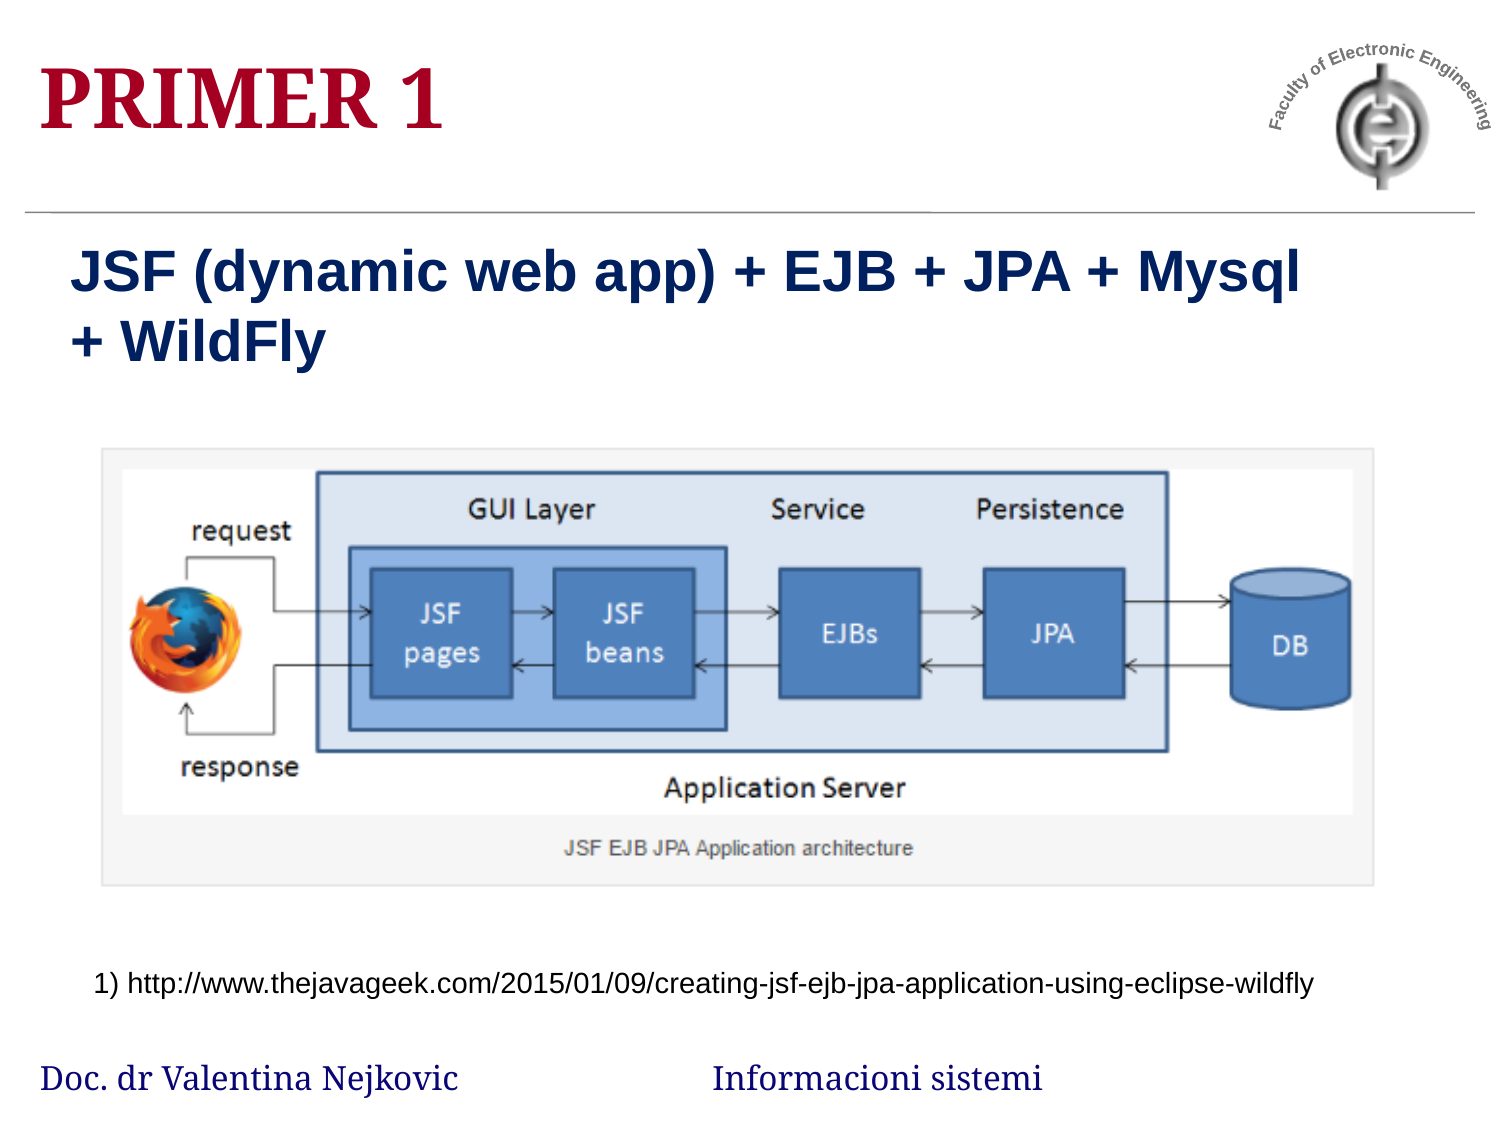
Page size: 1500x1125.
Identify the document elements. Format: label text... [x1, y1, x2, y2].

text_box JSF (dynamic web app) + EJB + JPA + Mysql + WildFly [55, 225, 1350, 381]
picture [90, 429, 1394, 910]
picture [1314, 49, 1453, 208]
text_box PRIMER 1 [24, 37, 1275, 200]
footer Doc. dr Valentina Nejkovic Informacioni sistemi [24, 1049, 1201, 1101]
text_box 1) http://www.thejavageek.com/2015/01/09/creating-jsf-ejb-jpa-application-using-eclipse-wildfly [78, 956, 1434, 1007]
